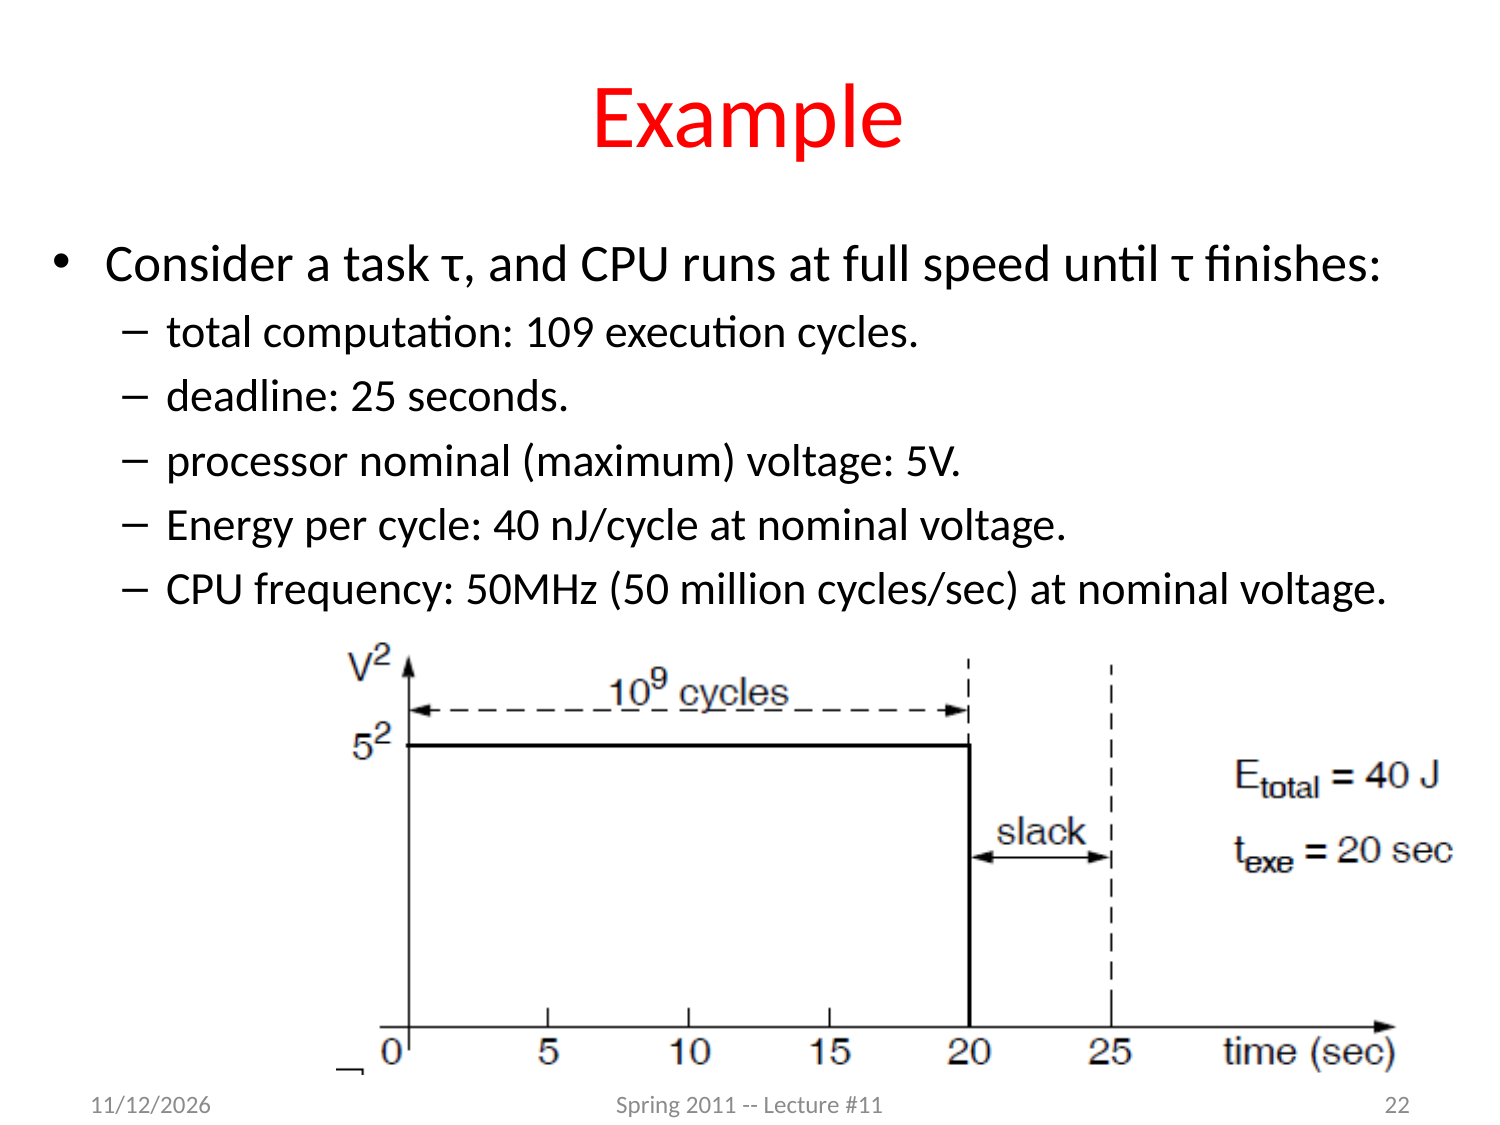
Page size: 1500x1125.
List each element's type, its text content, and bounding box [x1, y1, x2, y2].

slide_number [75, 1073, 425, 1125]
slide_number 22 [1074, 1082, 1425, 1125]
title Example [39, 17, 1458, 205]
list Consider a task τ, and CPU runs at full speed until τ finishes: total computation: 109 execution cycles. deadline: 25 seconds. processor nominal (maximum) voltage: 5V. Energy per cycle: 40 nJ/cycle at nominal voltage. CPU frequency: 50MHz (50 million cycles/sec) at nominal voltage. [37, 221, 1460, 703]
picture [336, 631, 1457, 1075]
footer Spring 2011 -- Lecture #11 [512, 1082, 988, 1125]
